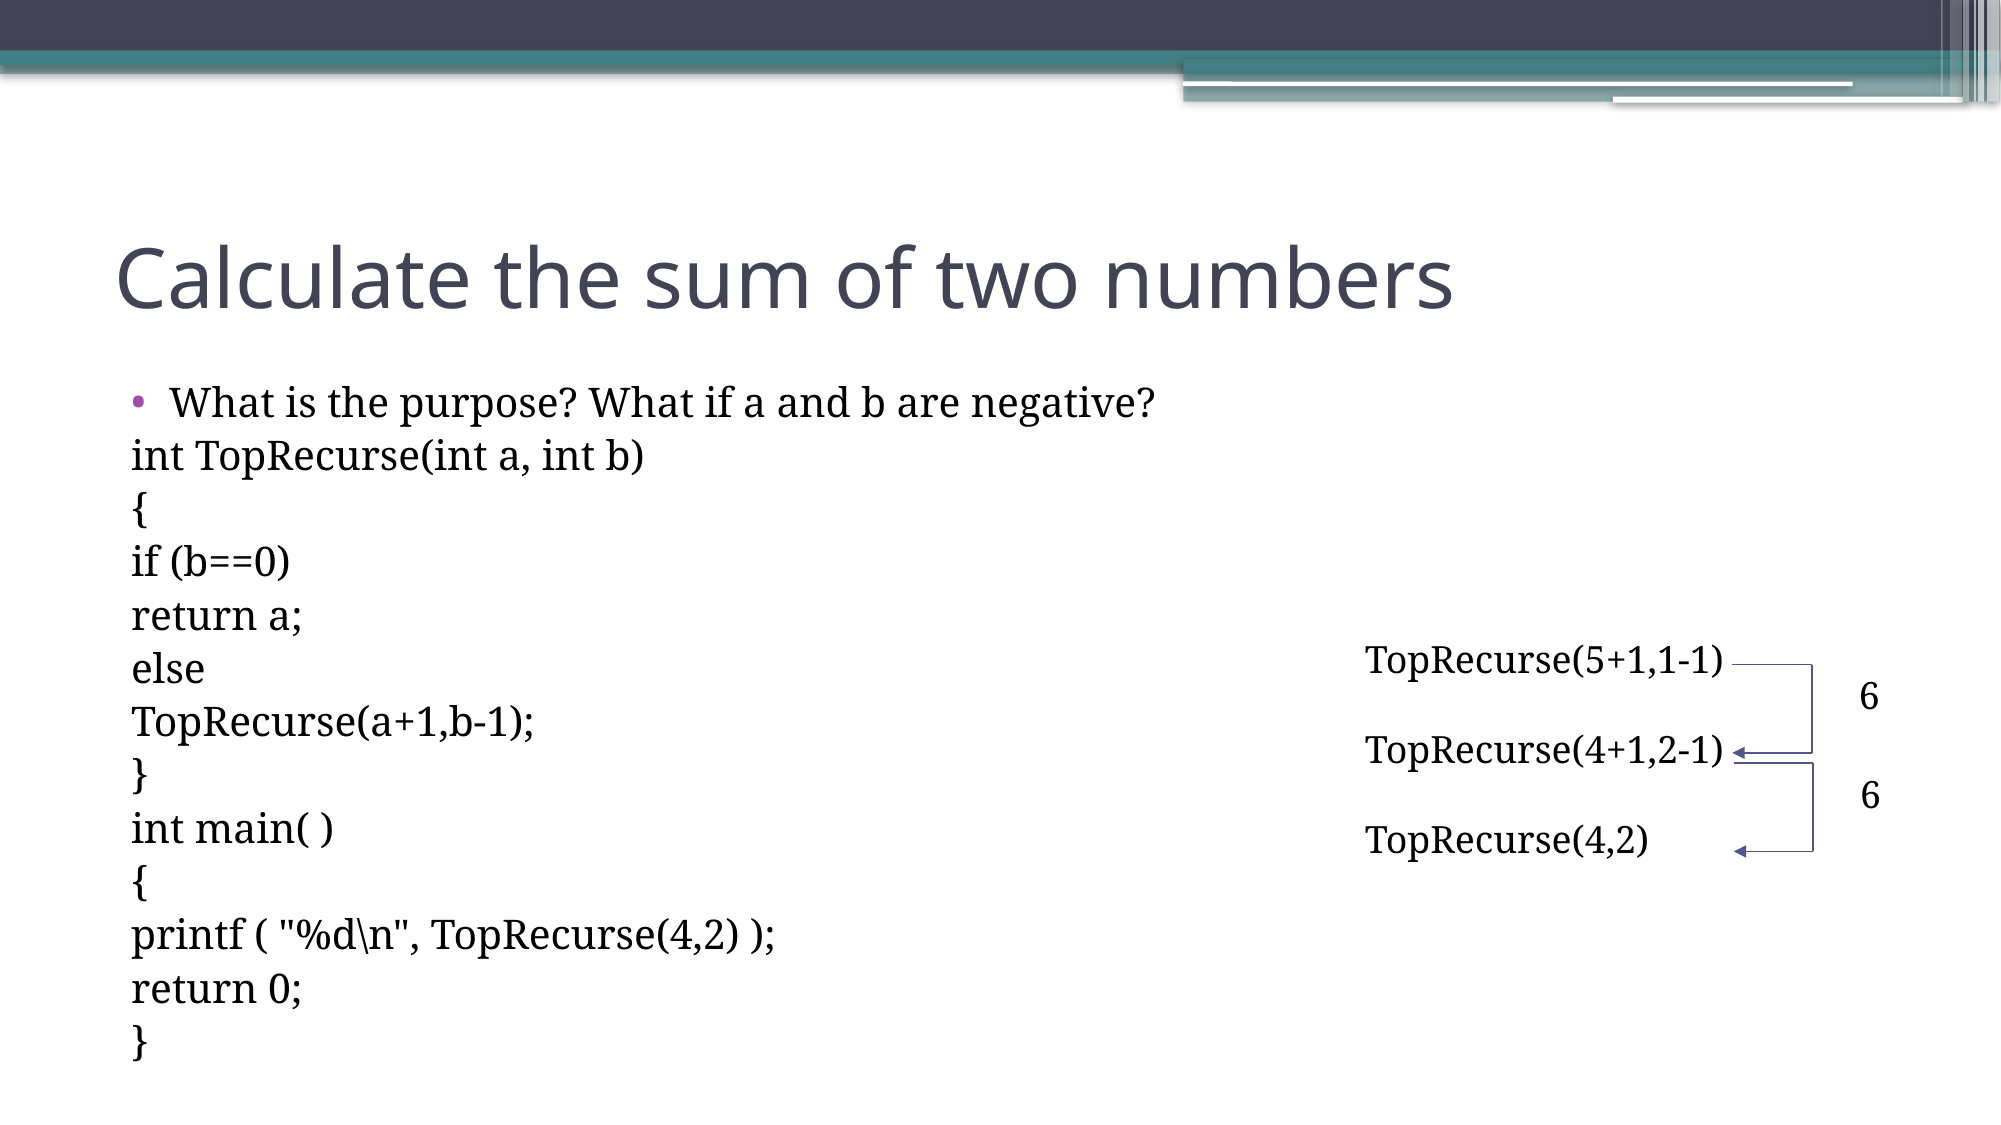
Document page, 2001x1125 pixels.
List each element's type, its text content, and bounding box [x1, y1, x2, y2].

list What is the purpose? What if a and b are negative? int TopRecurse(int a, int b) { if (b==0) return a; else TopRecurse(a+1,b-1); } int main( ) { printf ( "%d\n", TopRecurse(4,2) ); return 0; } [99, 368, 1900, 1079]
text_box TopRecurse(5+1,1-1) TopRecurse(4+1,2-1) TopRecurse(4,2) [1350, 538, 1845, 1003]
text_box 6 [1845, 763, 1902, 823]
title Calculate the sum of two numbers [99, 187, 1900, 363]
text_box 6 [1844, 664, 1900, 725]
